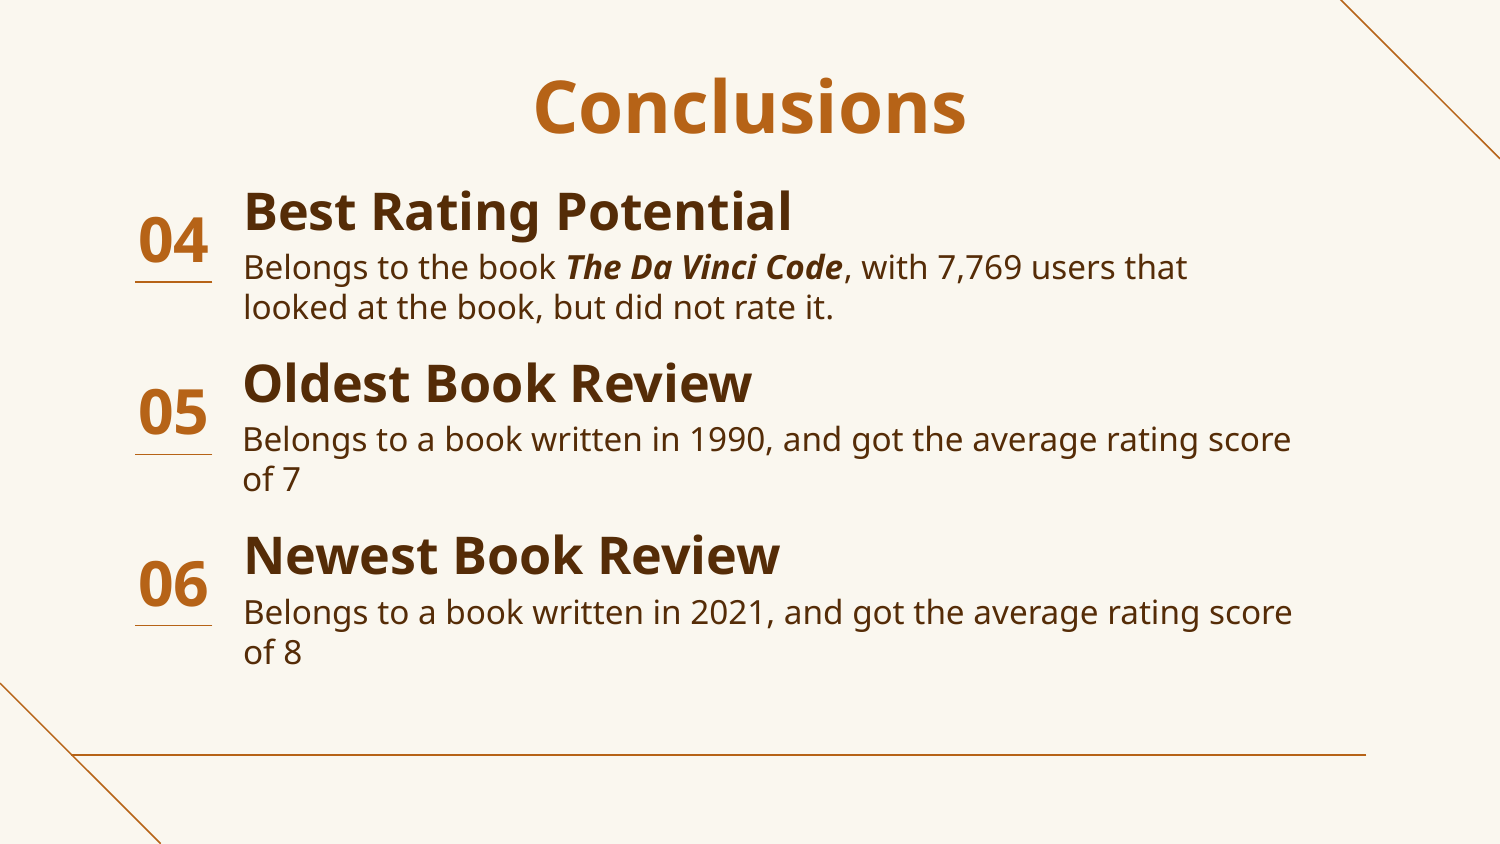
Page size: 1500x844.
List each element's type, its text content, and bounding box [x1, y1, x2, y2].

text_box 04 [118, 200, 230, 275]
text_box 06 [118, 545, 230, 619]
subtitle Belongs to a book written in 2021, and got the average rating score of 8 [228, 576, 1332, 683]
title Conclusions [118, 45, 1382, 140]
subtitle Belongs to the book The Da Vinci Code, with 7,769 users that looked at the book, but did not rate it. [228, 231, 1316, 338]
subtitle Newest Book Review [228, 535, 1071, 601]
subtitle Best Rating Potential [228, 190, 1071, 256]
subtitle Oldest Book Review [227, 363, 1070, 428]
subtitle Belongs to a book written in 1990, and got the average rating score of 7 [227, 403, 1331, 510]
text_box 05 [118, 372, 230, 447]
